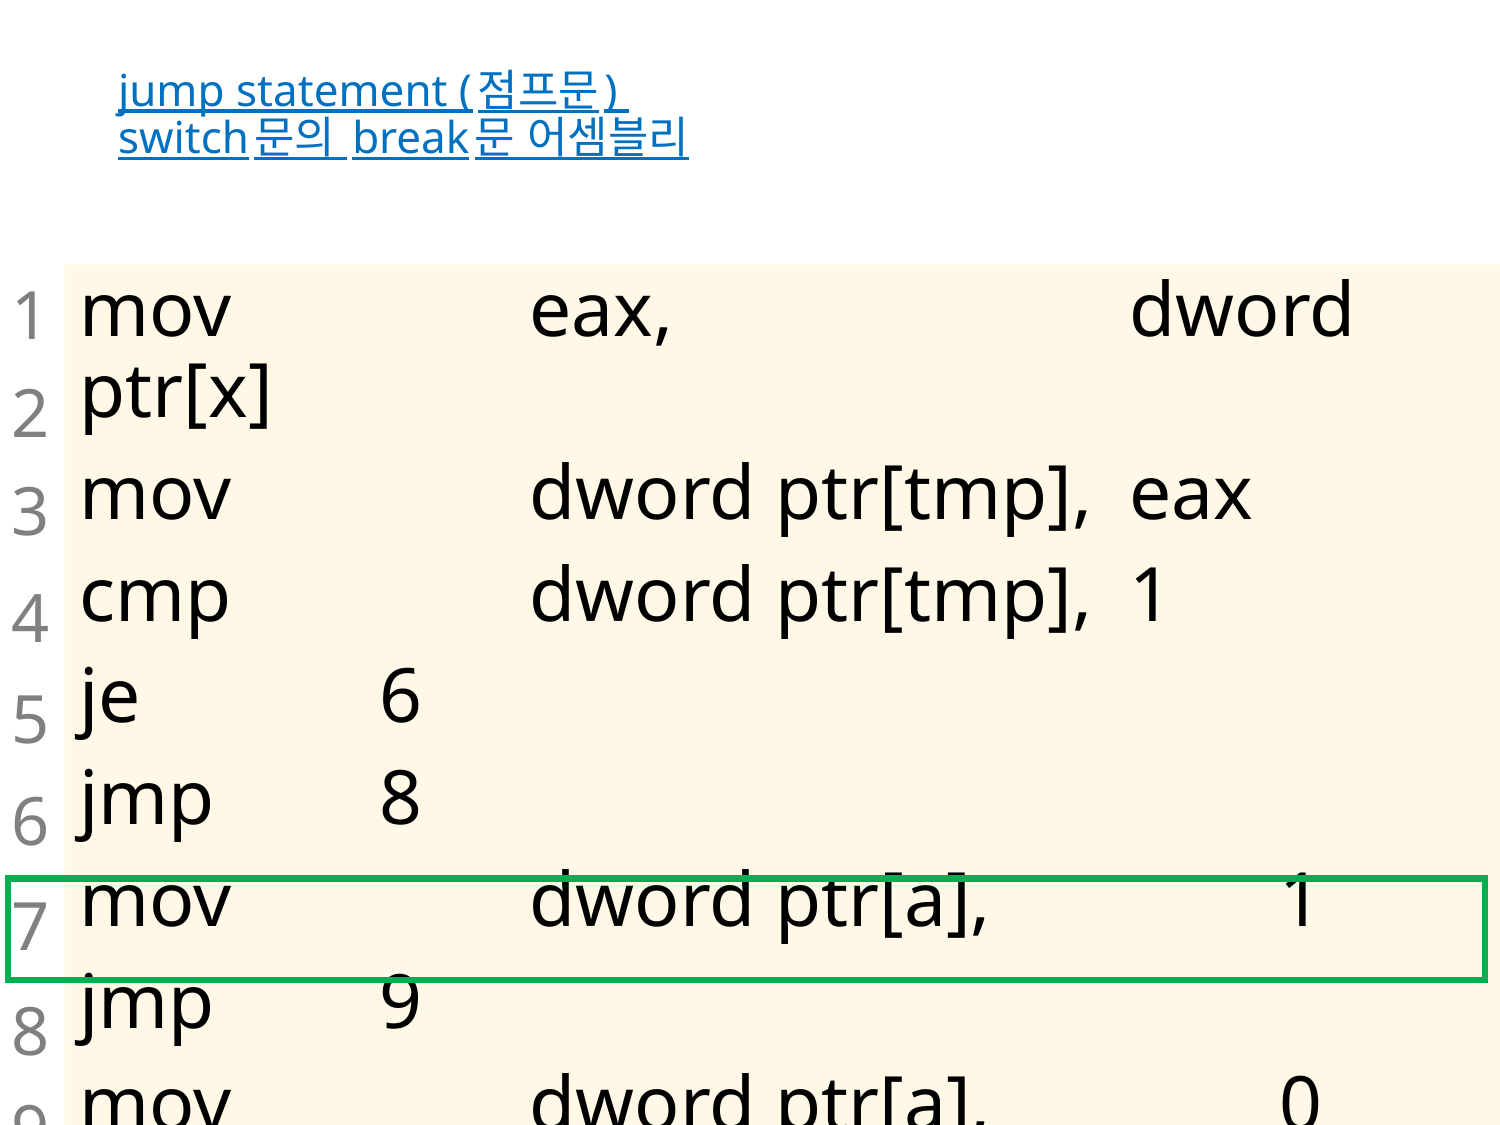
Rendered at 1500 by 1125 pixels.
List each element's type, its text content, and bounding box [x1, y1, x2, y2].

text_box 2 [0, 372, 65, 460]
text_box 3 [0, 470, 65, 558]
text_box 7 [0, 885, 7, 973]
text_box 8 [0, 990, 65, 1077]
text_box 1 [0, 274, 65, 362]
text_box 4 [0, 577, 65, 665]
title jump statement (점프문) switch문의 break문 어셈블리 [103, 59, 1458, 172]
text_box 5 [0, 678, 65, 766]
text_box 9 [0, 1088, 65, 1125]
text_box [7, 877, 1487, 981]
text_box mov eax, dword ptr[x] mov dword ptr[tmp], eax cmp dword ptr[tmp], 1 je 6 jmp 8 mov dword ptr[a], 1 jmp 9 mov dword ptr[a], 0 [64, 264, 1500, 1125]
text_box 6 [0, 780, 65, 868]
